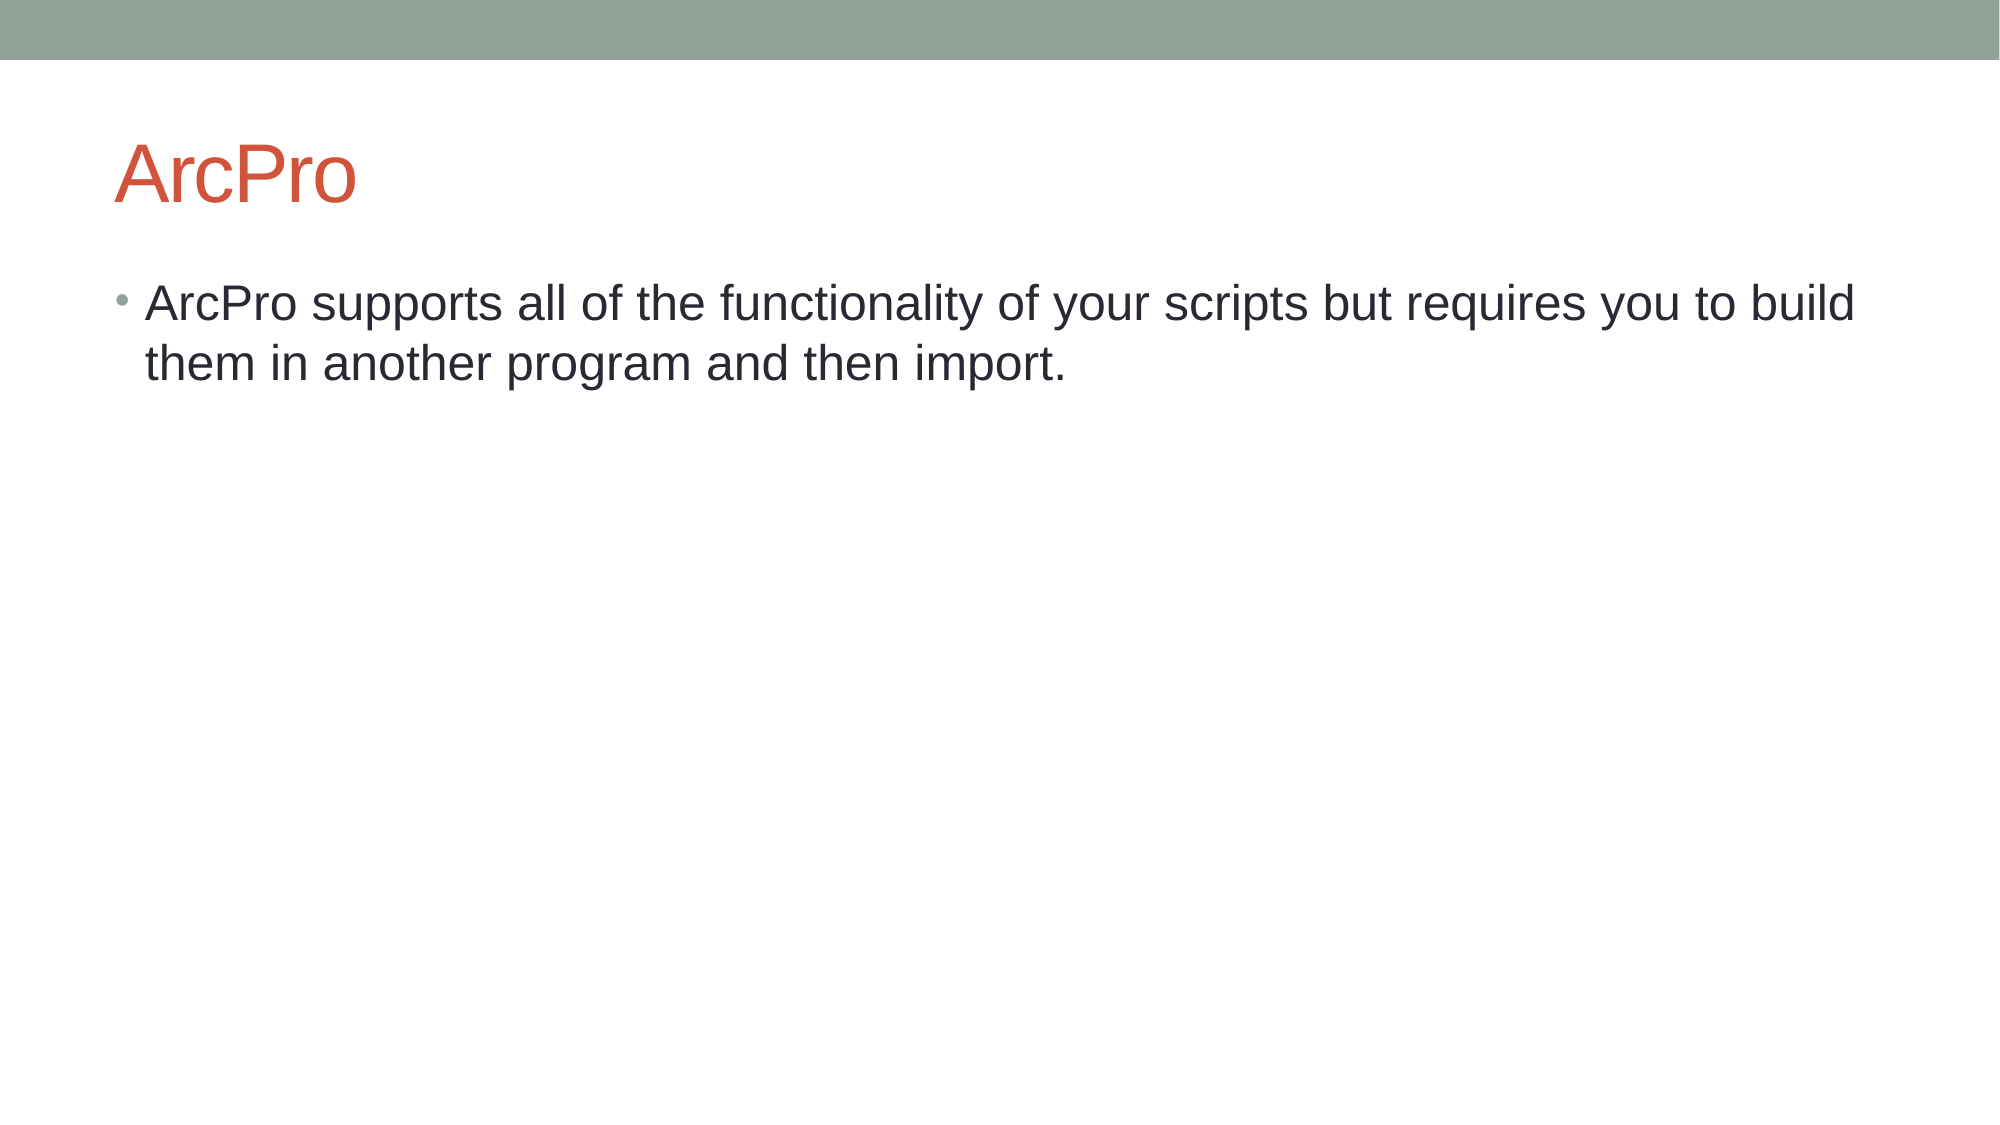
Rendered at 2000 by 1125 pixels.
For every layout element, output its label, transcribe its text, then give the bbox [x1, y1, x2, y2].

title ArcPro [99, 87, 1900, 250]
list ArcPro supports all of the functionality of your scripts but requires you to build them in another program and then import. [99, 262, 1900, 1063]
